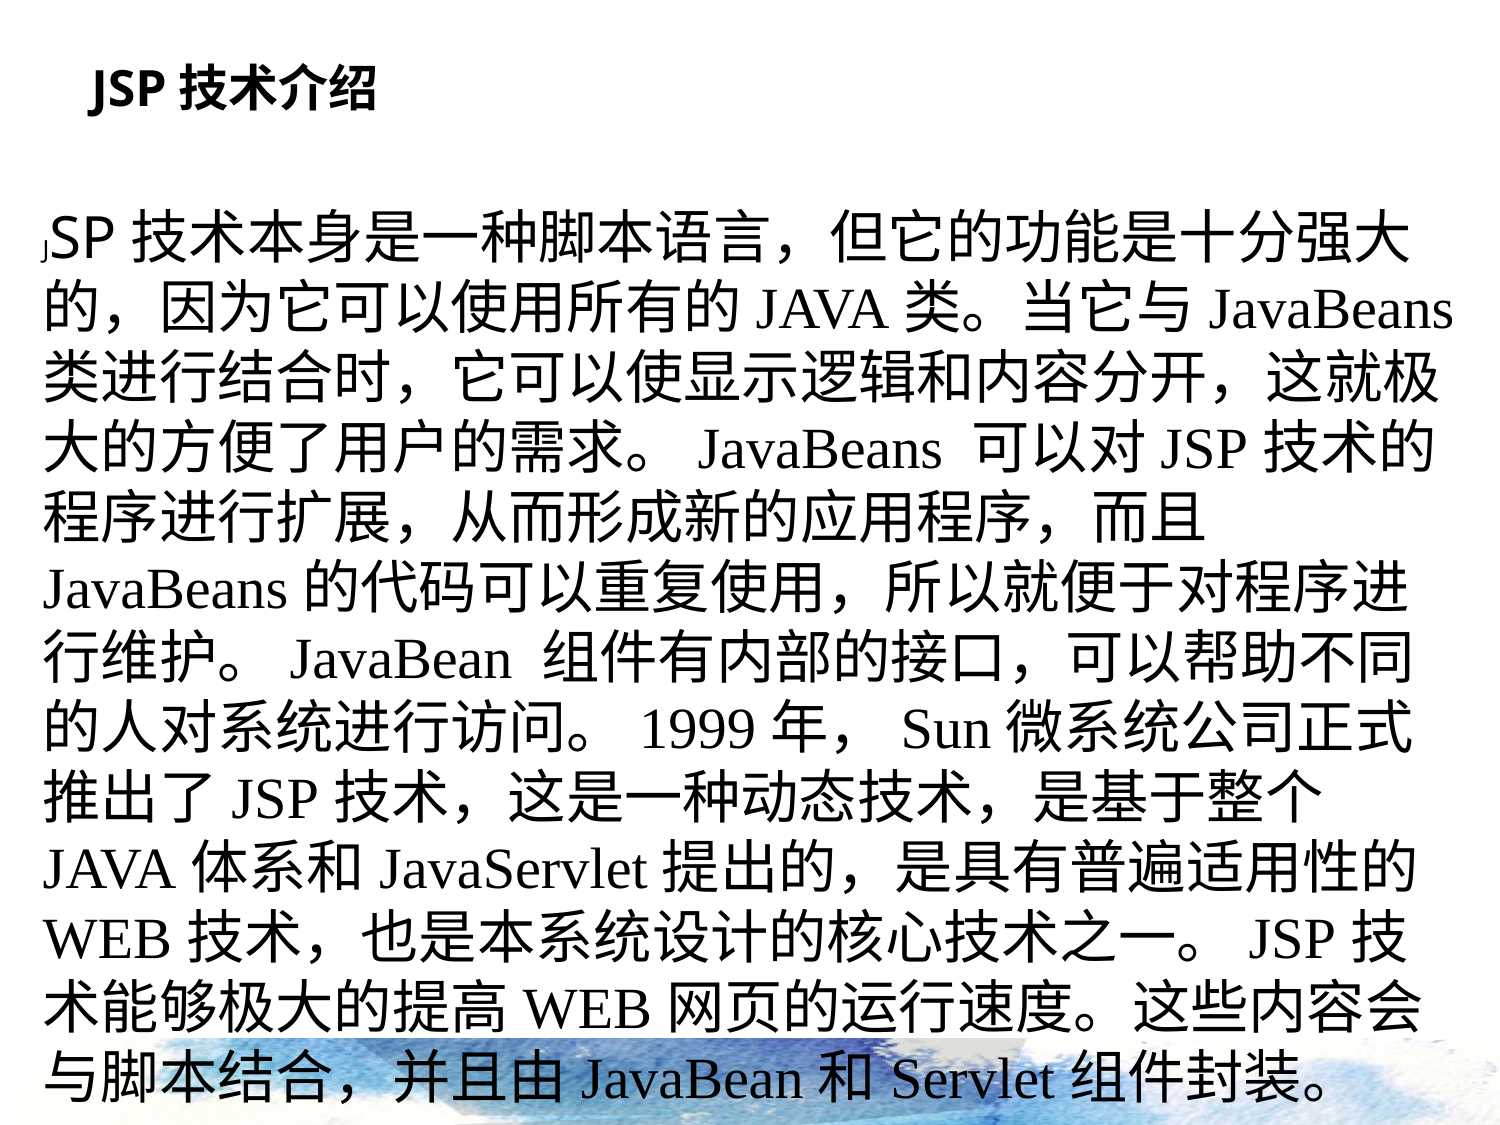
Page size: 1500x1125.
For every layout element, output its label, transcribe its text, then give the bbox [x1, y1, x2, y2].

text_box JSP技术介绍 [76, 49, 711, 125]
text_box JSP技术本身是一种脚本语言，但它的功能是十分强大的，因为它可以使用所有的JAVA类。当它与JavaBeans 类进行结合时，它可以使显示逻辑和内容分开，这就极大的方便了用户的需求。JavaBeans 可以对JSP技术的程序进行扩展，从而形成新的应用程序，而且JavaBeans的代码可以重复使用，所以就便于对程序进行维护。JavaBean 组件有内部的接口，可以帮助不同的人对系统进行访问。1999年，Sun微系统公司正式推出了JSP技术，这是一种动态技术，是基于整个JAVA体系和JavaServlet提出的，是具有普遍适用性的WEB技术，也是本系统设计的核心技术之一。JSP技术能够极大的提高WEB网页的运行速度。这些内容会与脚本结合，并且由JavaBean和Servlet组件封装。 [27, 192, 1480, 1118]
picture [11, 1038, 1500, 1125]
